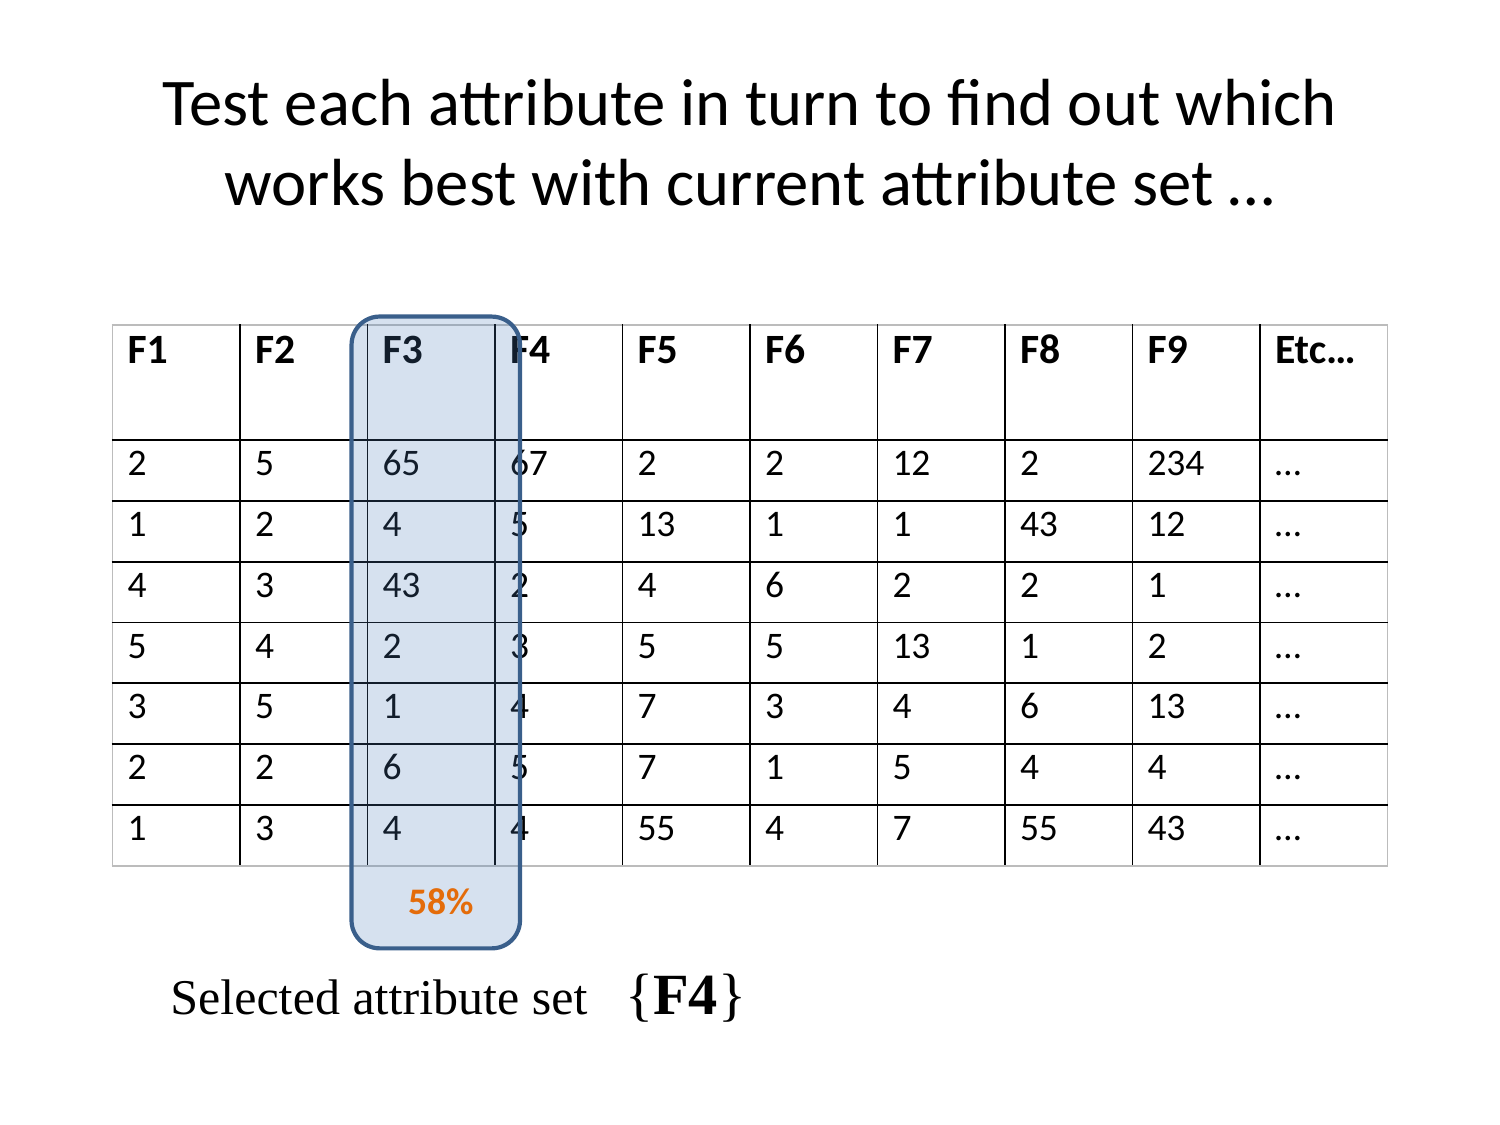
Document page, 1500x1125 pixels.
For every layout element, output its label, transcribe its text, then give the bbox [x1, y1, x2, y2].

table_cell 5 [623, 623, 749, 682]
table_cell … [1261, 623, 1387, 682]
table_cell 234 [1133, 441, 1259, 500]
table_header F5 [623, 326, 749, 439]
table_cell 1 [1133, 563, 1259, 622]
table_cell 4 [1133, 745, 1259, 804]
text_box 58% [393, 870, 489, 930]
table_cell 43 [1006, 502, 1132, 561]
table_cell 7 [623, 684, 749, 743]
table_cell 3 [751, 684, 877, 743]
table_cell … [1261, 745, 1387, 804]
table_header F2 [241, 326, 355, 439]
table_cell 13 [878, 623, 1004, 682]
table_cell 4 [751, 806, 877, 865]
table_cell 67 [523, 441, 622, 500]
table_cell 2 [751, 441, 877, 500]
table_cell 5 [523, 502, 622, 561]
table_cell 1 [113, 502, 239, 561]
table_cell 1 [751, 502, 877, 561]
table_cell 55 [1006, 806, 1132, 865]
table_cell … [1261, 684, 1387, 743]
table_cell 5 [751, 623, 877, 682]
table_cell 2 [241, 502, 349, 561]
table_cell 3 [241, 806, 349, 865]
table_cell 4 [523, 684, 622, 743]
table_cell 2 [523, 563, 622, 622]
table_cell 2 [241, 745, 349, 804]
table_cell 13 [623, 502, 749, 561]
table_header F9 [1133, 326, 1259, 439]
table_cell 2 [623, 441, 749, 500]
table_cell 5 [523, 745, 622, 804]
table_header F1 [113, 326, 239, 439]
table_header F7 [878, 326, 1004, 439]
table_cell 7 [878, 806, 1004, 865]
table_cell 1 [1006, 623, 1132, 682]
table_cell 5 [241, 441, 349, 500]
table_cell 1 [878, 502, 1004, 561]
table_cell 2 [878, 563, 1004, 622]
title Test each attribute in turn to find out which works best with current attribute set … [75, 45, 1425, 233]
table_cell 4 [523, 806, 622, 865]
table_cell 1 [751, 745, 877, 804]
table_cell 4 [113, 563, 239, 622]
table_header Etc… [1261, 326, 1387, 439]
table_cell 2 [113, 745, 239, 804]
table_cell 6 [751, 563, 877, 622]
table_cell 12 [878, 441, 1004, 500]
table_cell 2 [1006, 441, 1132, 500]
table_cell … [1261, 441, 1387, 500]
table_cell 7 [623, 745, 749, 804]
table_cell 55 [623, 806, 749, 865]
table_cell … [1261, 806, 1387, 865]
table_cell 3 [523, 623, 622, 682]
table_cell 4 [878, 684, 1004, 743]
table_cell 3 [113, 684, 239, 743]
table_header F4 [517, 326, 622, 439]
table_cell 4 [241, 623, 349, 682]
table_cell 43 [1133, 806, 1259, 865]
table_cell 1 [113, 806, 239, 865]
table_cell 5 [878, 745, 1004, 804]
table_cell 12 [1133, 502, 1259, 561]
table_cell 2 [1133, 623, 1259, 682]
text_box Selected attribute set {F4} [155, 948, 762, 1034]
table_cell … [1261, 563, 1387, 622]
table_cell 6 [1006, 684, 1132, 743]
table_cell 5 [241, 684, 349, 743]
table_cell … [1261, 502, 1387, 561]
table_cell 4 [623, 563, 749, 622]
table_cell 2 [113, 441, 239, 500]
table_cell 4 [1006, 745, 1132, 804]
table_cell 3 [241, 563, 349, 622]
table_cell 5 [113, 623, 239, 682]
table_cell 13 [1133, 684, 1259, 743]
text_box [349, 314, 523, 951]
table_header F8 [1006, 326, 1132, 439]
table_header F6 [751, 326, 877, 439]
table_cell 2 [1006, 563, 1132, 622]
